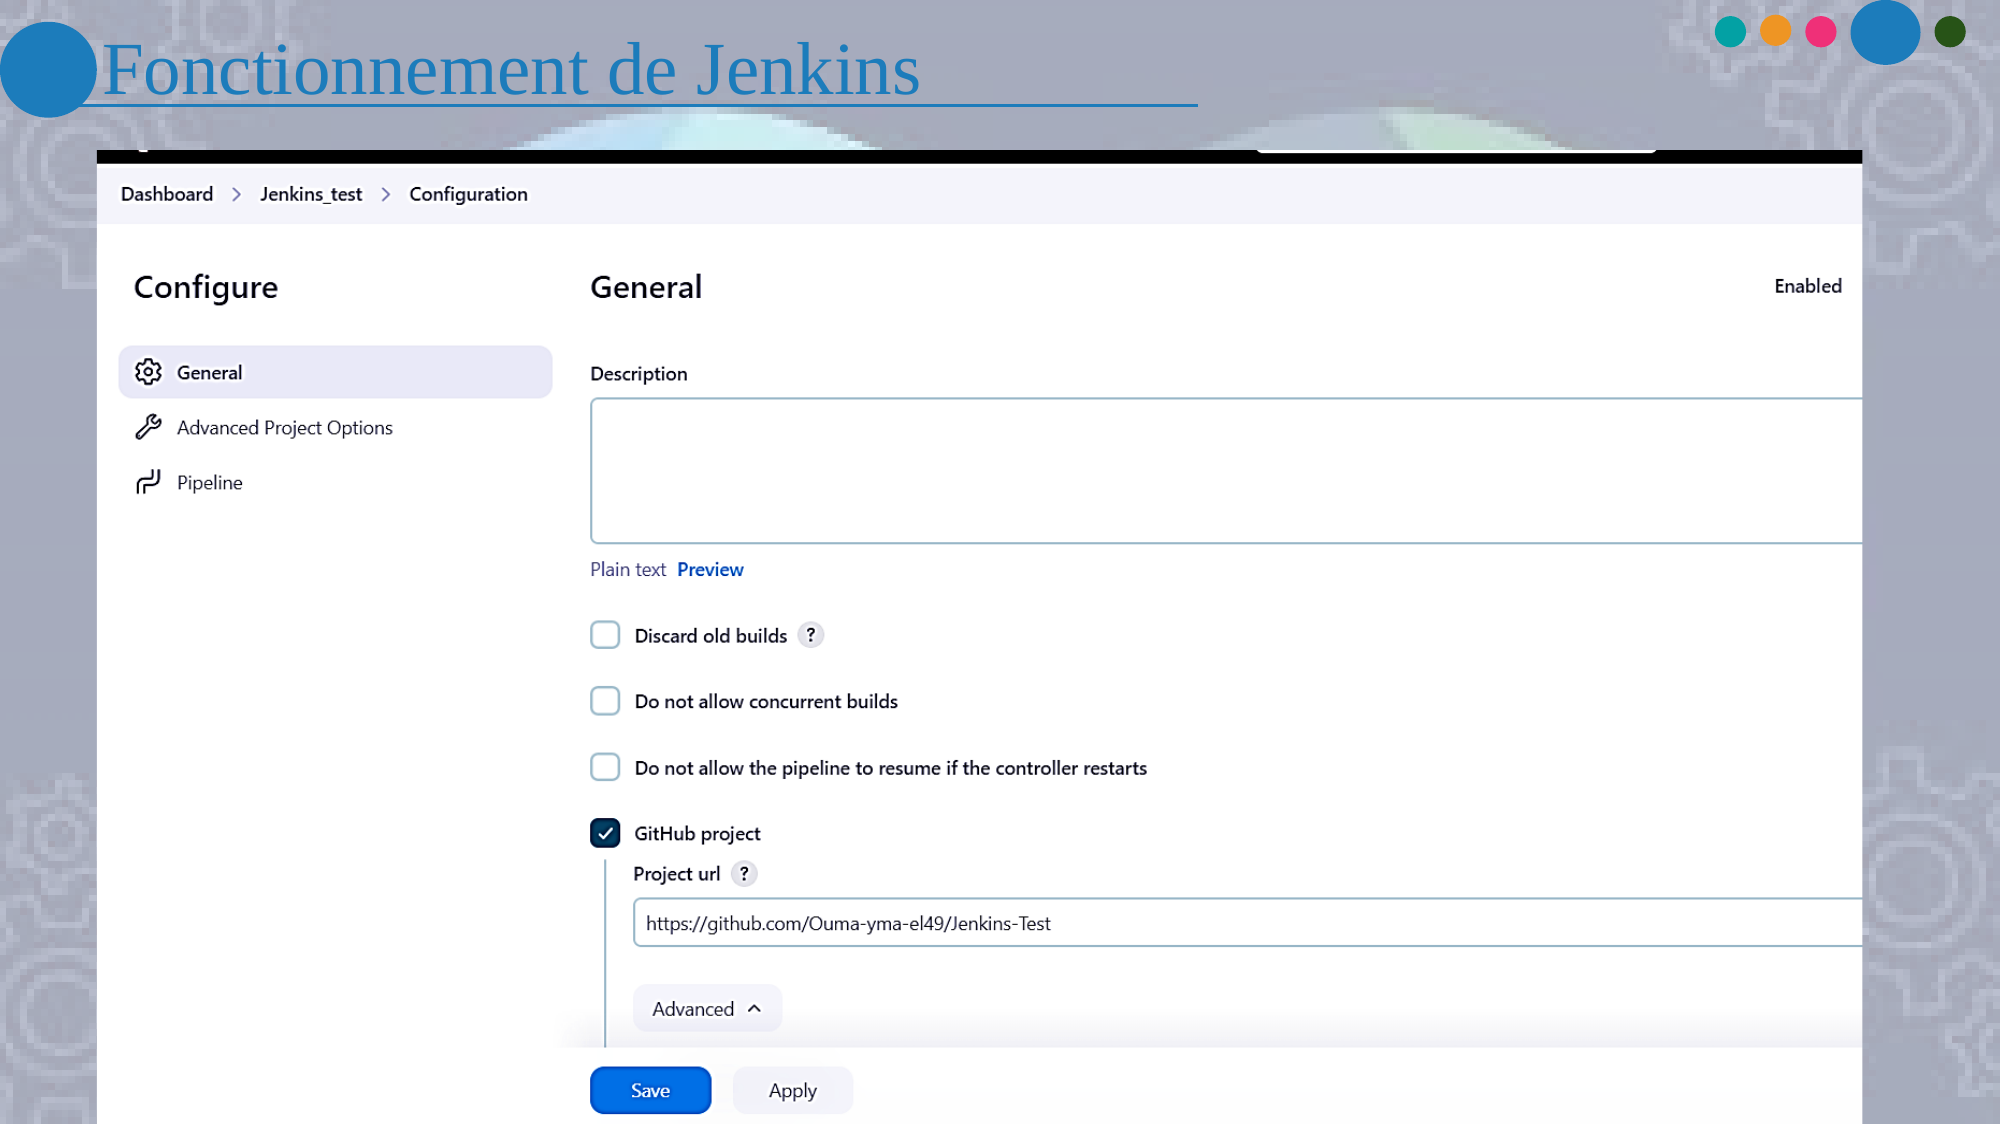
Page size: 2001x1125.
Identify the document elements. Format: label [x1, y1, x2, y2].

text_box [1714, 0, 1967, 66]
picture [0, 0, 2000, 1125]
